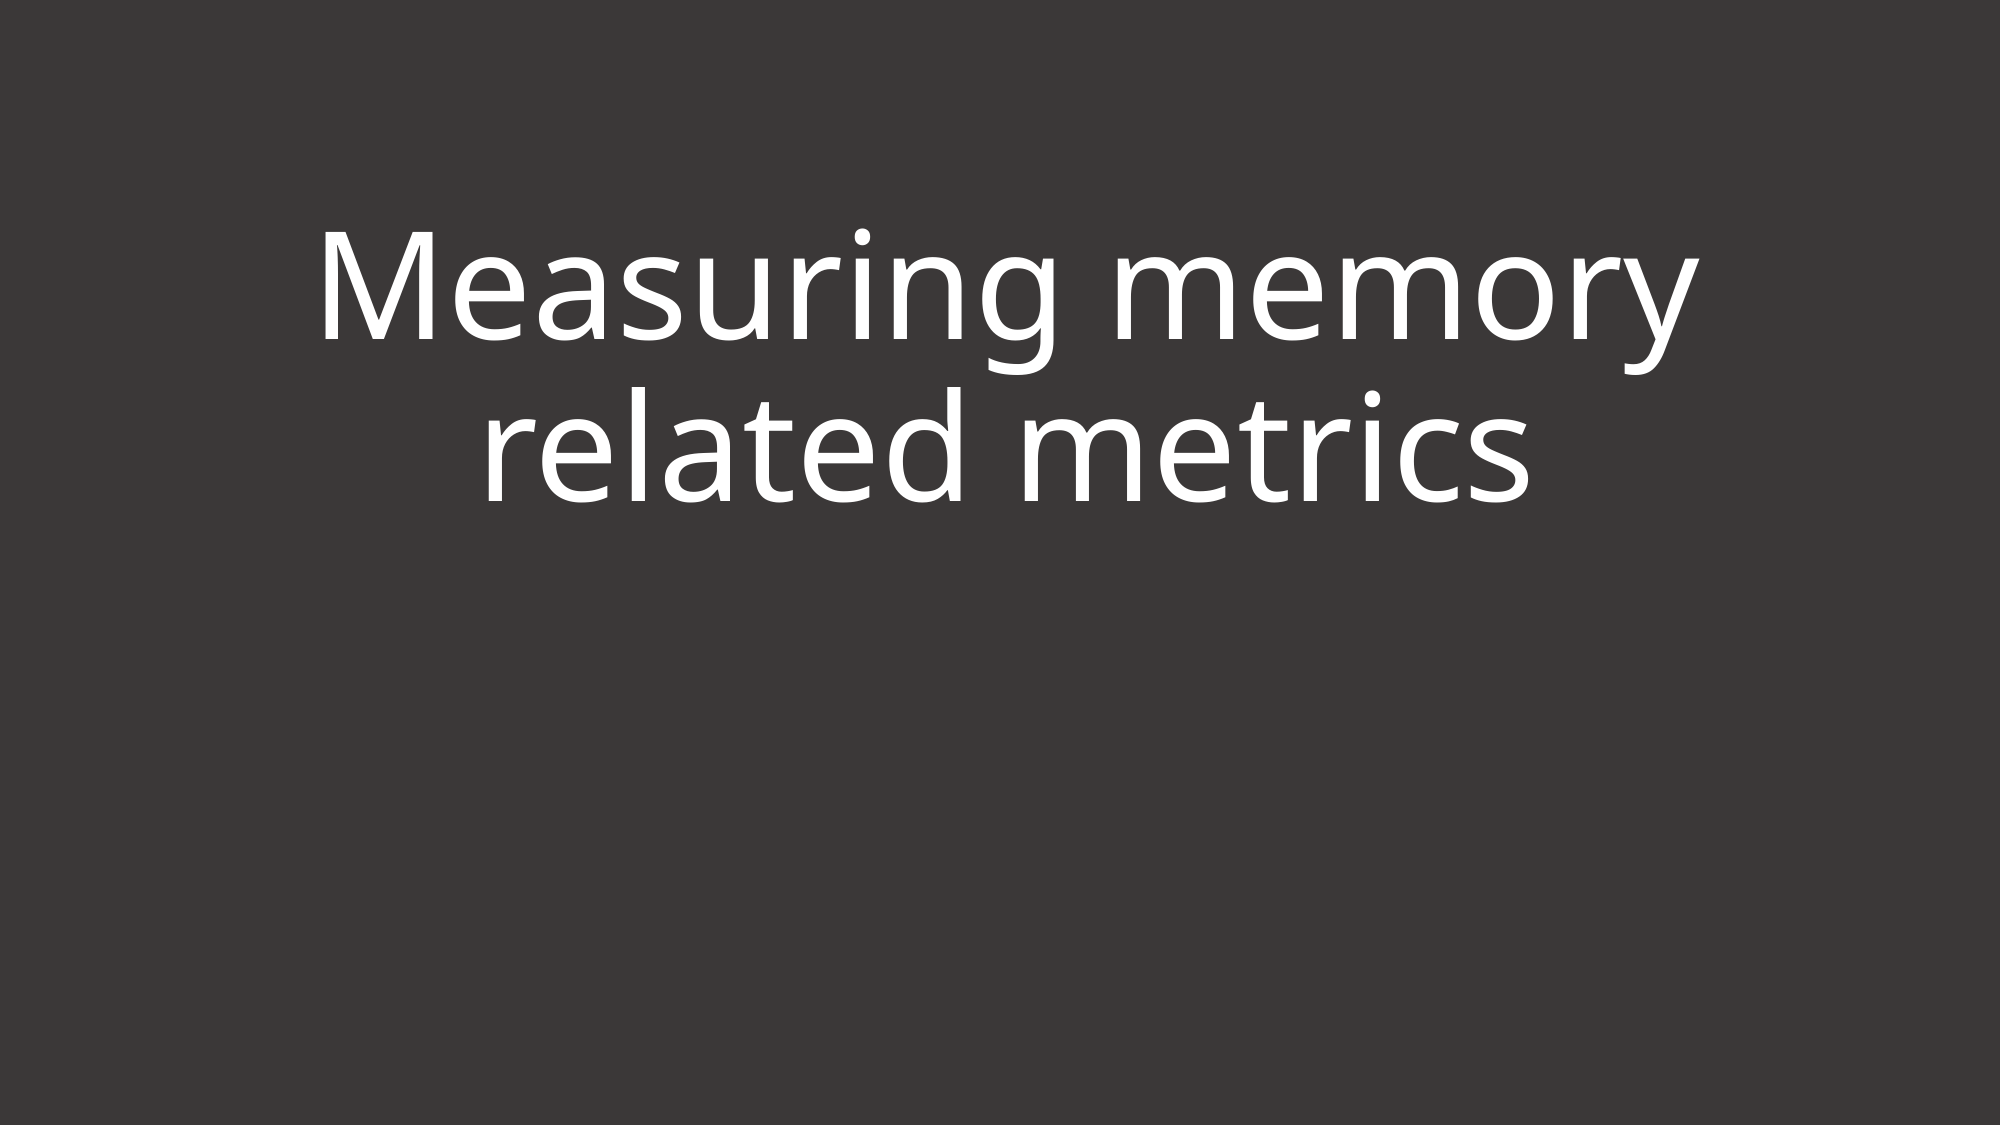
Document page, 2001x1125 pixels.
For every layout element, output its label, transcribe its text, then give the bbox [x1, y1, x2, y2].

title Measuring memory related metrics [107, 154, 1905, 542]
